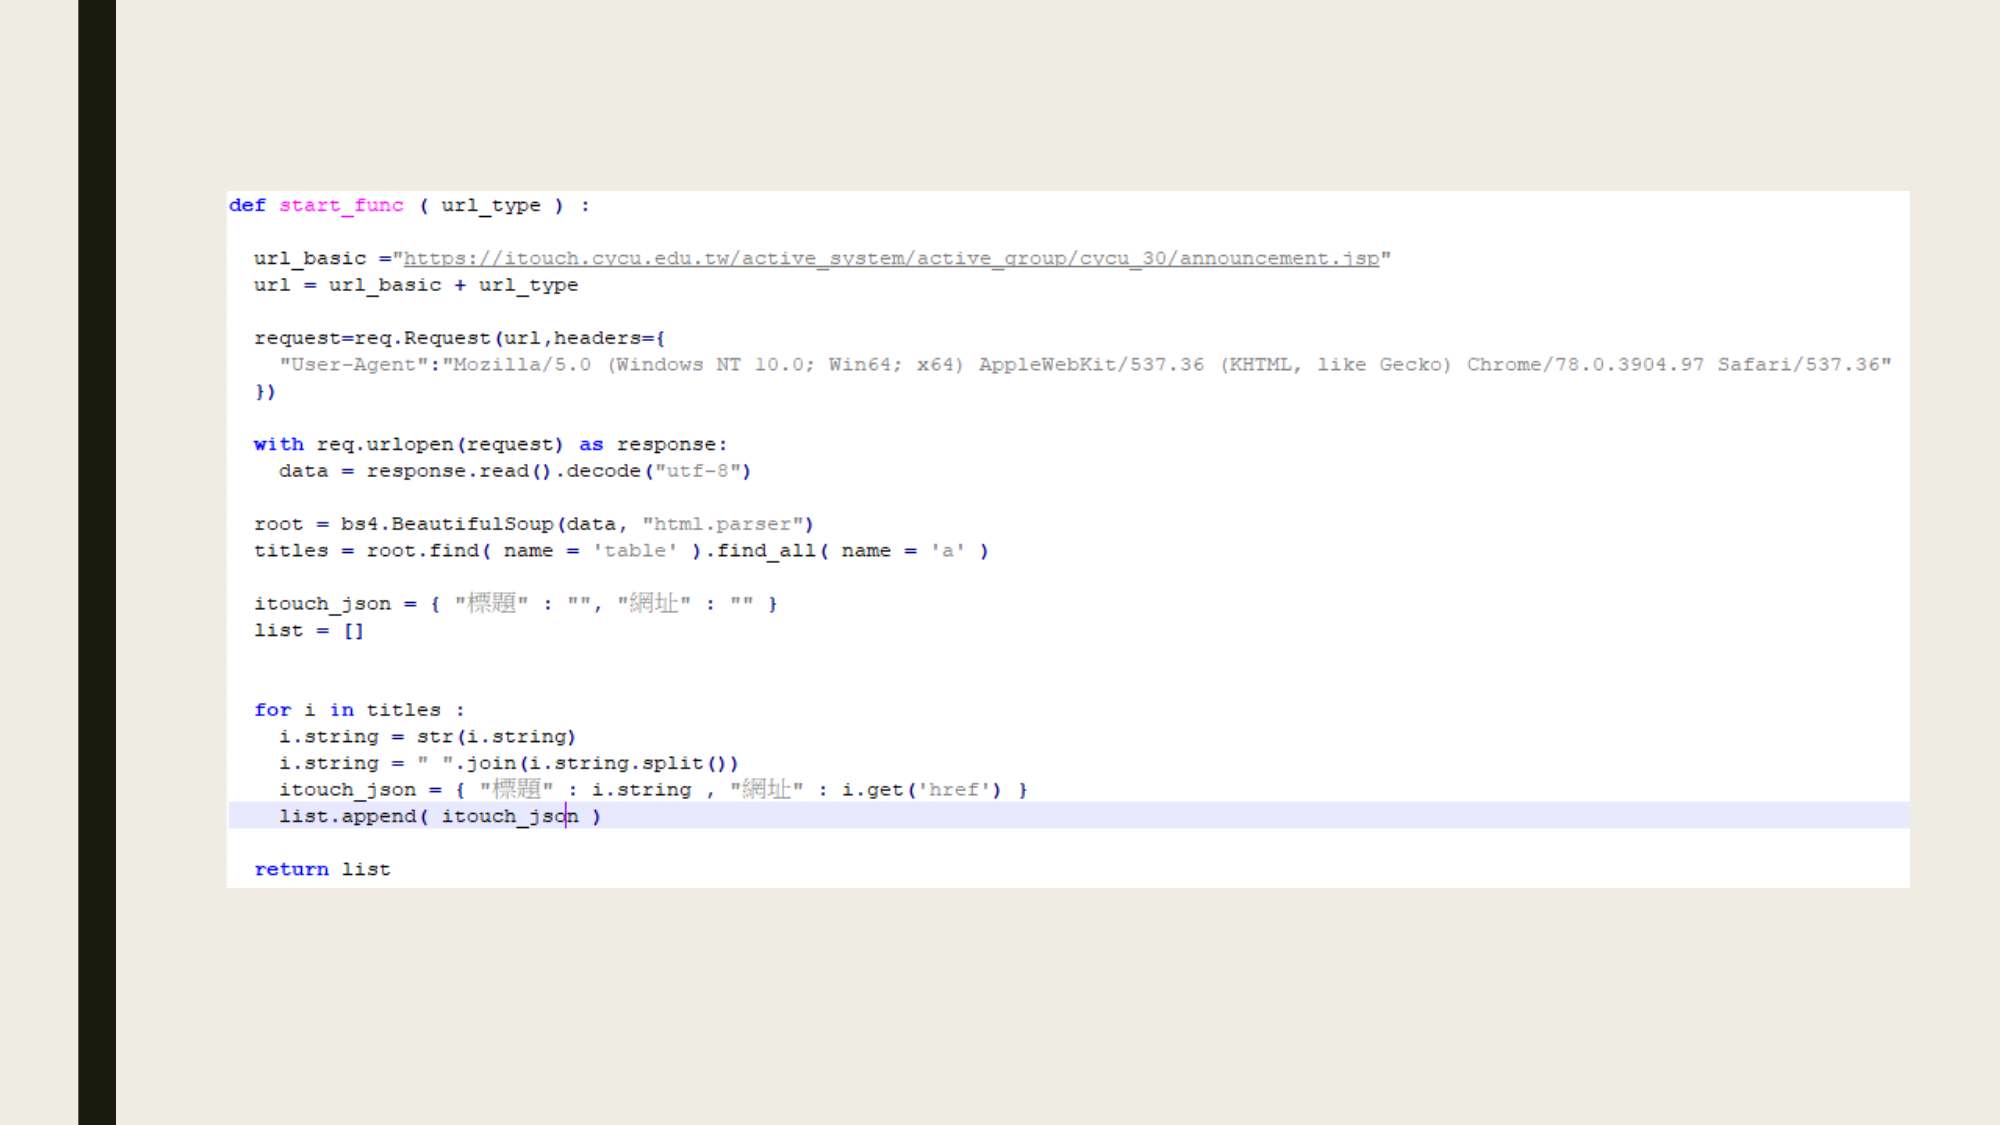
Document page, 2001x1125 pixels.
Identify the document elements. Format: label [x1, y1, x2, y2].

picture [226, 191, 1910, 888]
